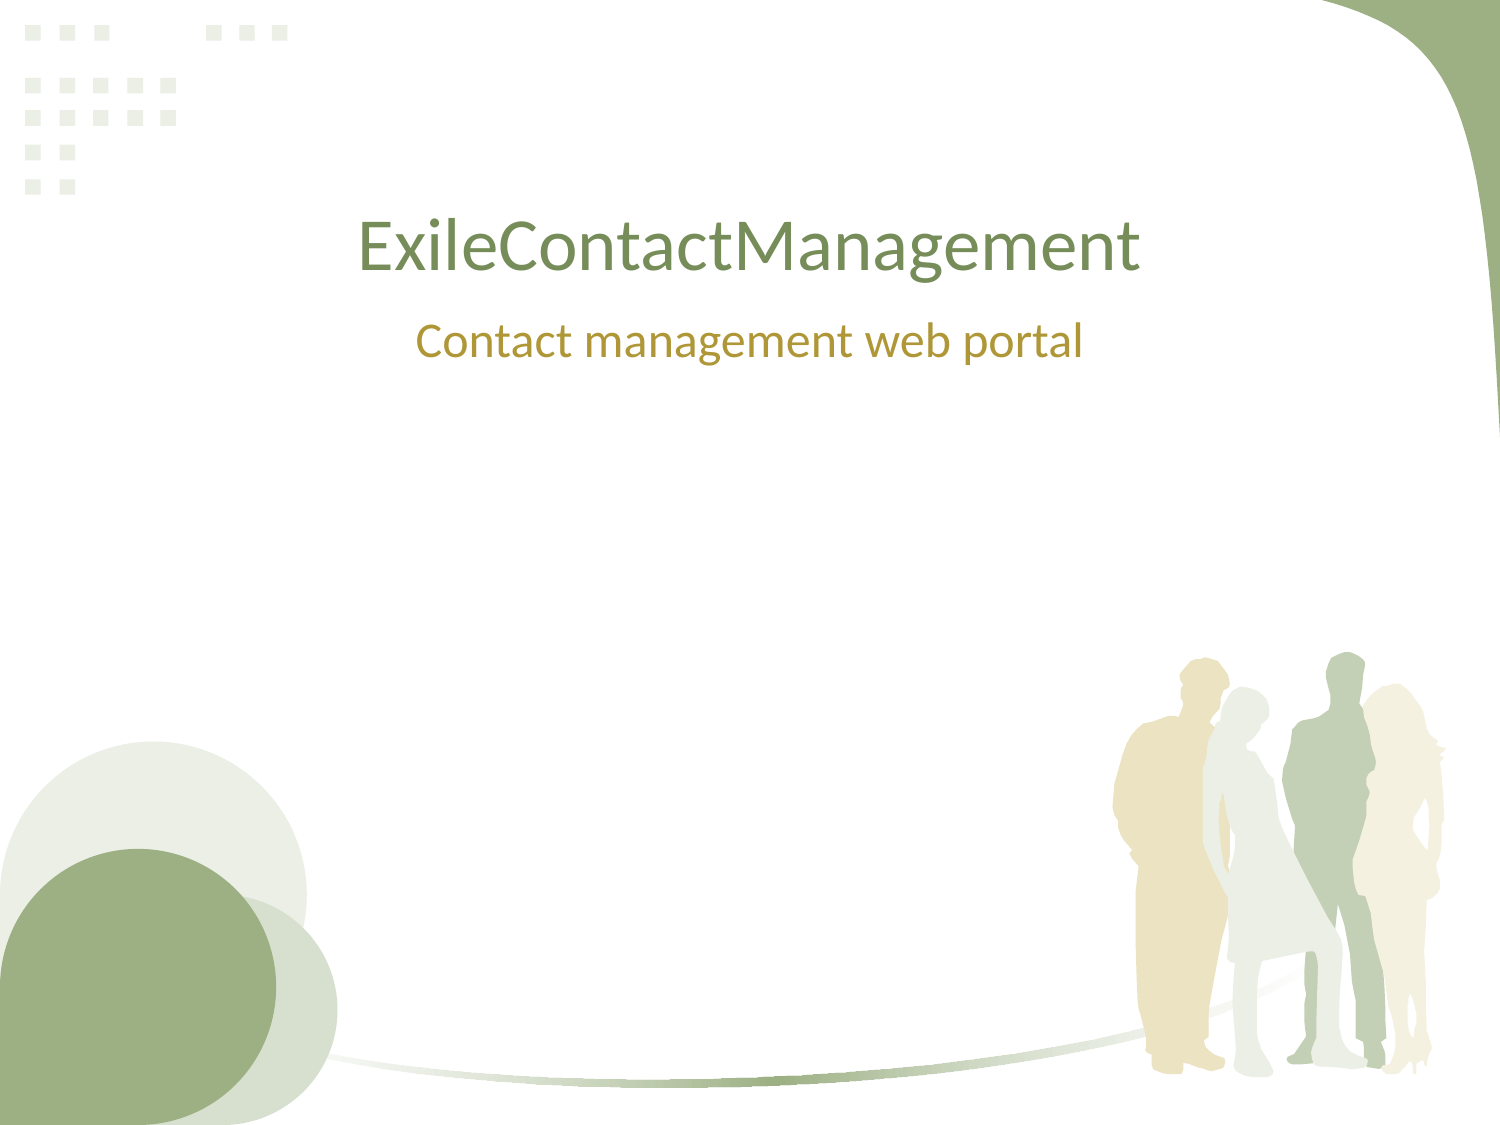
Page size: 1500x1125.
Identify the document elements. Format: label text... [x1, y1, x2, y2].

title ExileContactManagement [112, 187, 1388, 294]
subtitle Contact management web portal [112, 299, 1388, 376]
